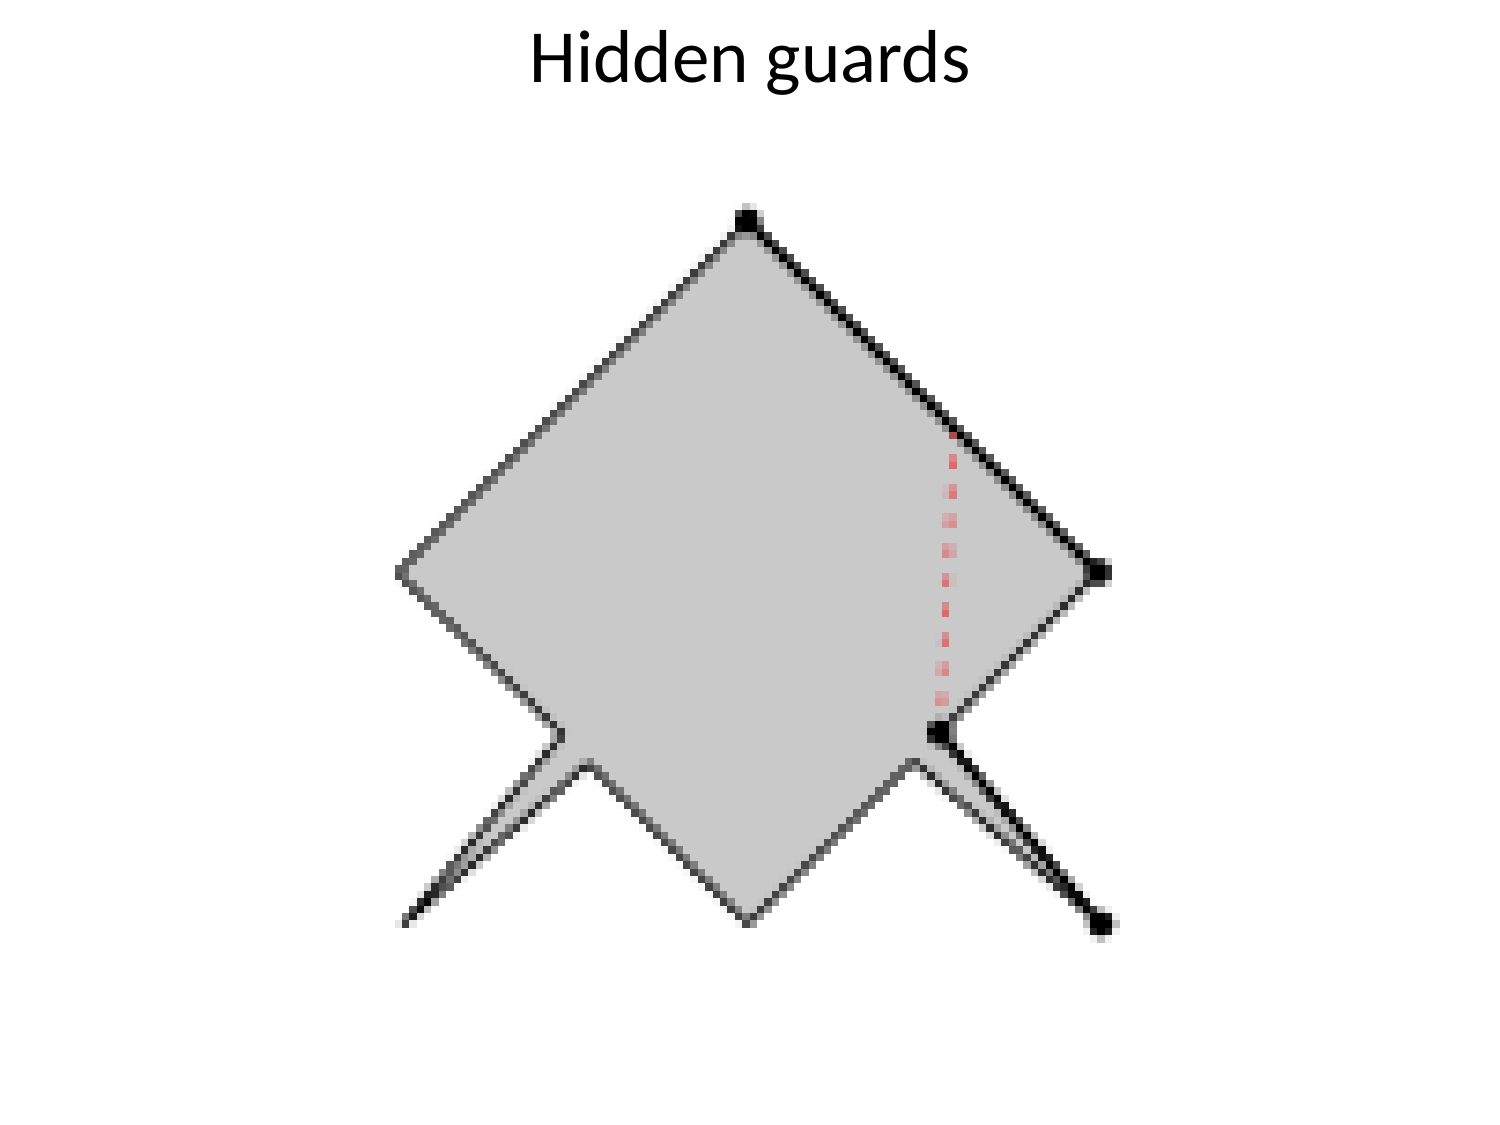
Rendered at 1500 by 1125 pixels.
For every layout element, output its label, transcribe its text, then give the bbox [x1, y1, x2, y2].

picture [394, 203, 1120, 944]
text_box Hidden guards [0, 0, 1500, 105]
